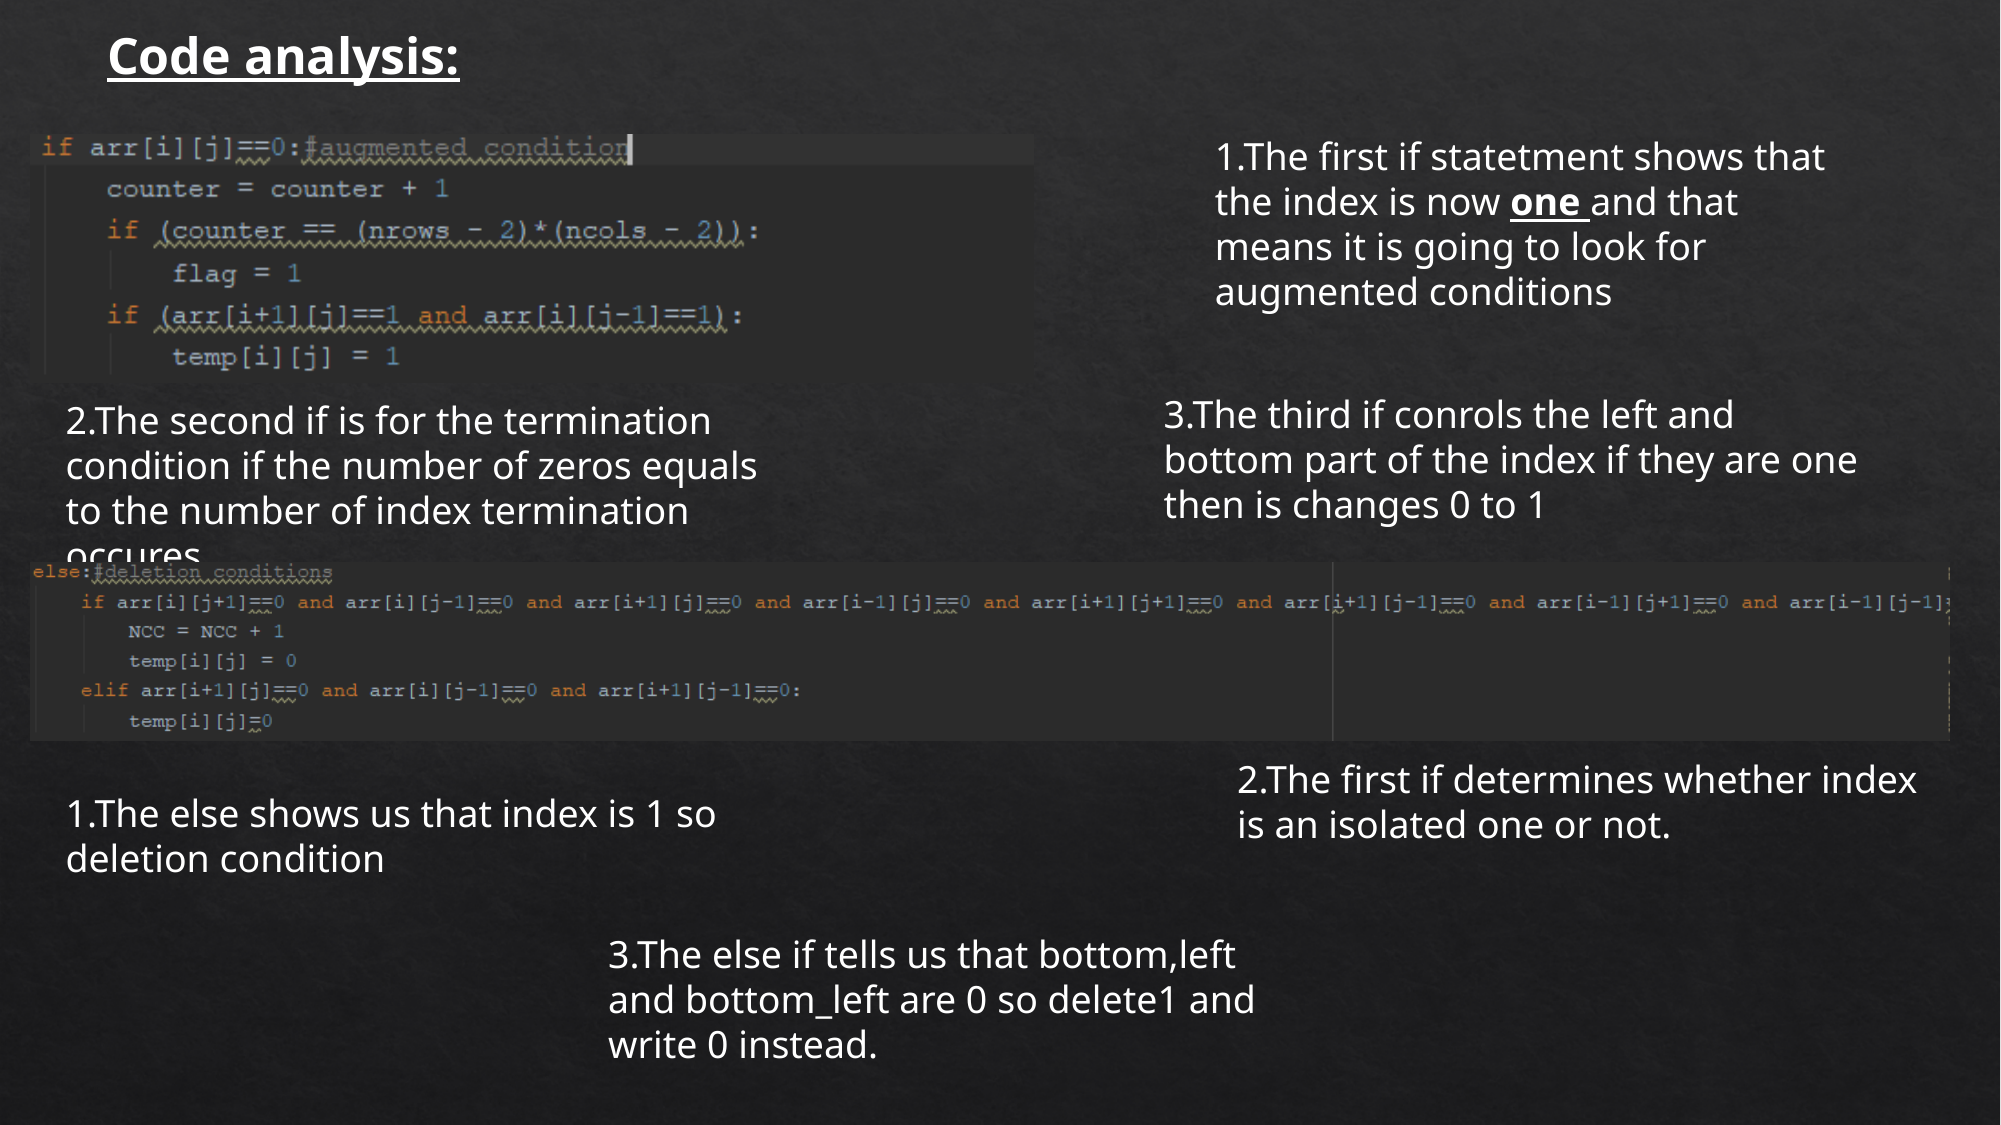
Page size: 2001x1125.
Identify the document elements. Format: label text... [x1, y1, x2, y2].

text_box 3.The third if conrols the left and bottom part of the index if they are one then is changes 0 to 1 [1148, 384, 1876, 534]
text_box 2.The first if determines whether index is an isolated one or not. [1222, 754, 1950, 853]
picture [30, 134, 1034, 383]
text_box 2.The second if is for the termination condition if the number of zeros equals to the number of index termination occures [50, 394, 778, 558]
text_box 3.The else if tells us that bottom,left and bottom_left are 0 so delete1 and write 0 instead. [593, 923, 1321, 1073]
picture [30, 562, 1950, 741]
text_box 1.The first if statetment shows that the index is now one and that means it is going to look for augmented conditions [1199, 126, 1876, 321]
text_box 1.The else shows us that index is 1 so deletion condition [50, 782, 778, 888]
text_box Code analysis: [92, 17, 549, 92]
